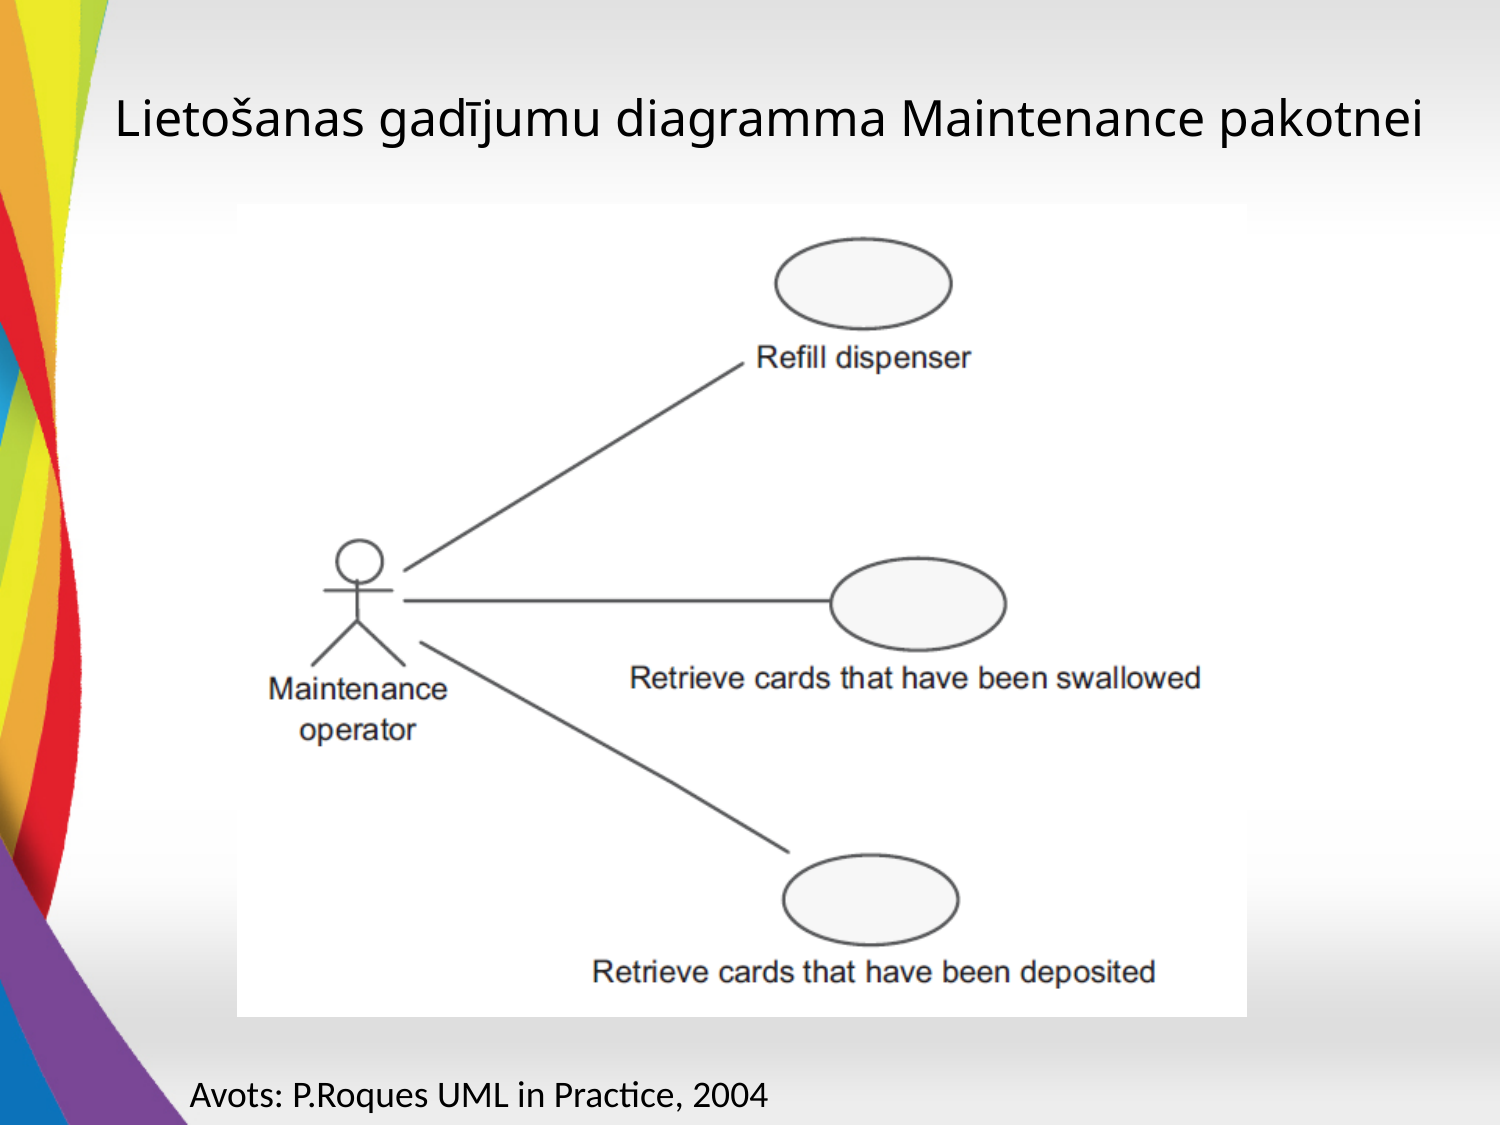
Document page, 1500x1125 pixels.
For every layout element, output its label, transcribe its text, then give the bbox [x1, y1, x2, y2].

picture [0, 0, 1500, 1125]
text_box Avots: P.Roques UML in Practice, 2004 [174, 1062, 1023, 1122]
title Lietošanas gadījumu diagramma Maintenance pakotnei [99, 29, 1451, 205]
